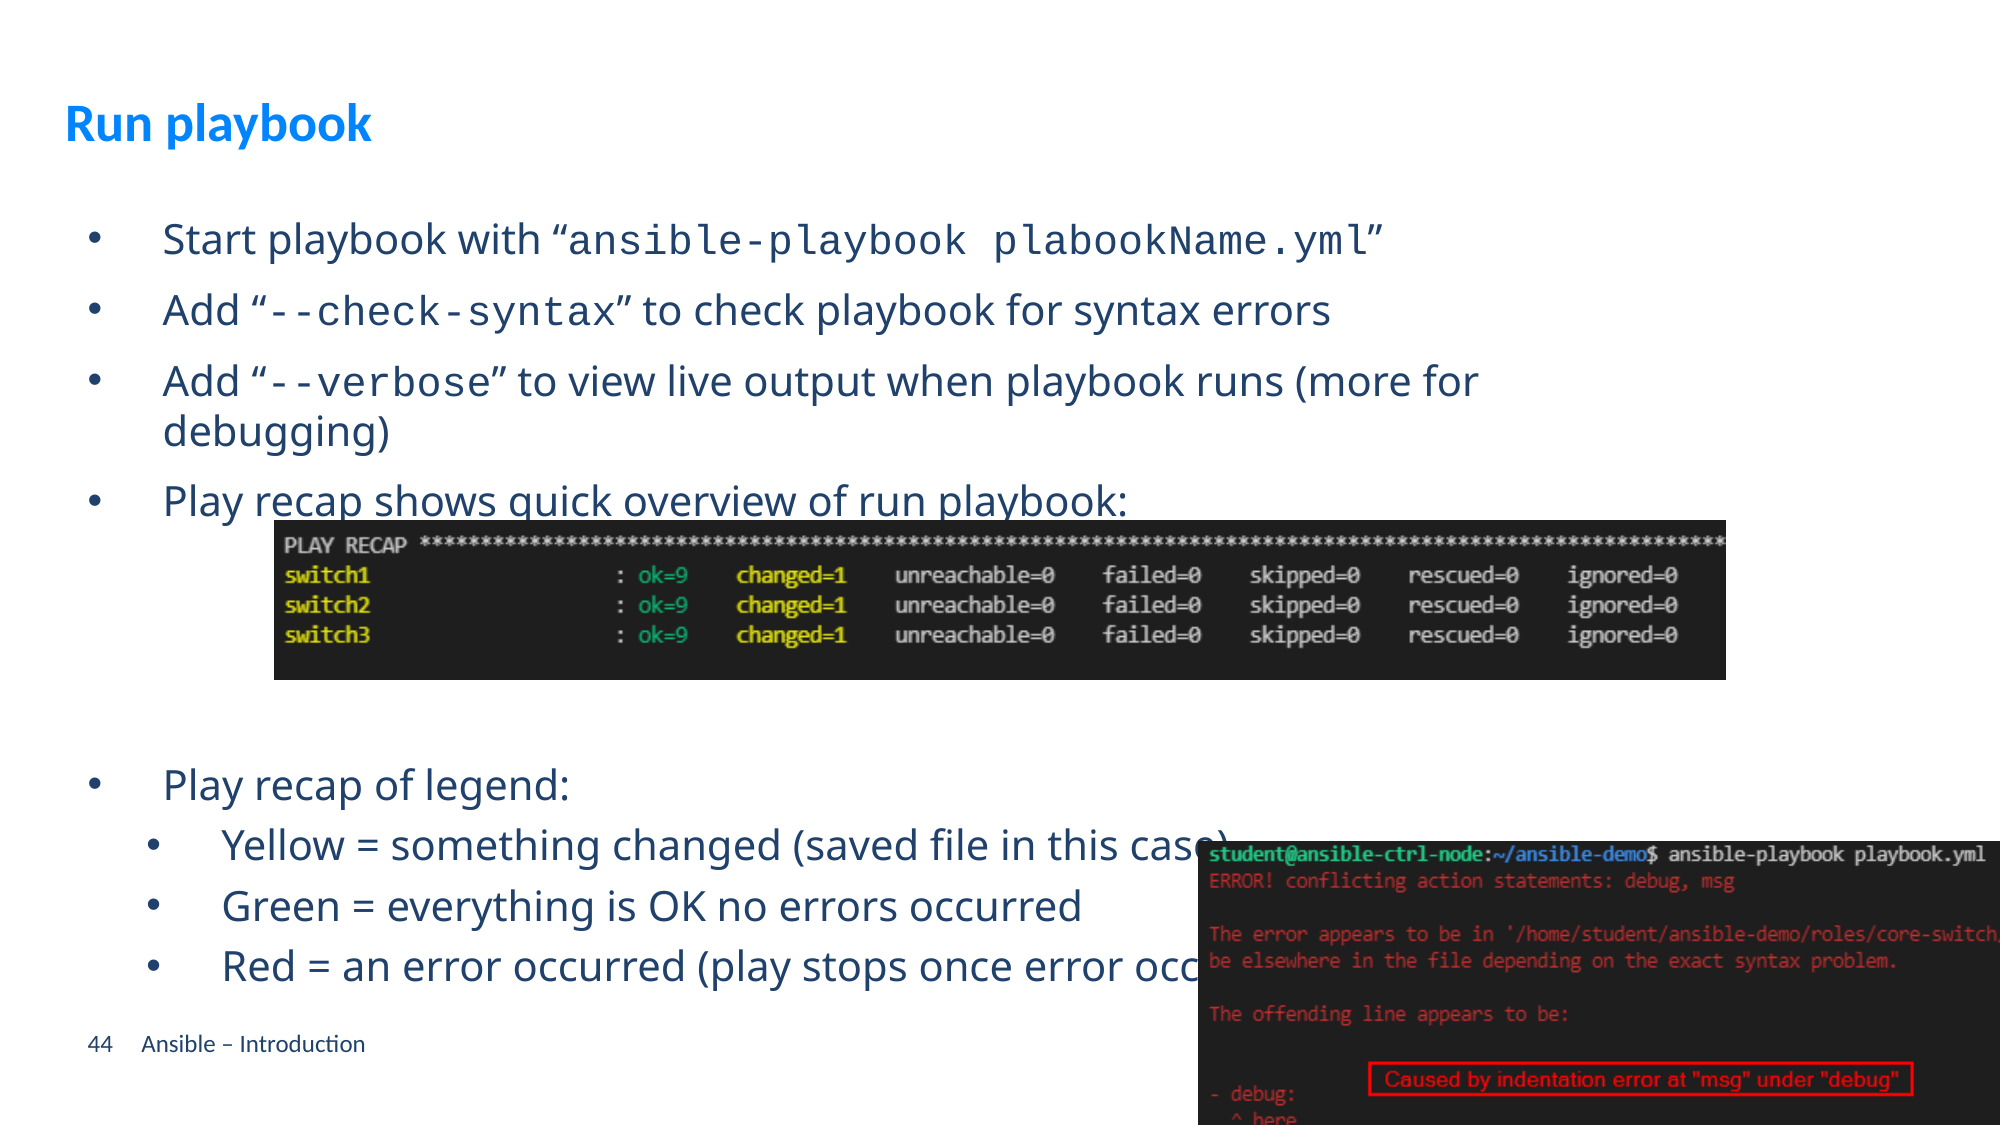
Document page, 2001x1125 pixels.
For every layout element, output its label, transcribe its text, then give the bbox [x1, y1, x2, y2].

picture [1198, 841, 2000, 1125]
footer Ansible – Introduction [141, 1027, 817, 1088]
list Start playbook with “ansible-playbook plabookName.yml” Add “--check-syntax” to check playbook for syntax errors Add “--verbose” to view live output when playbook runs (more for debugging) Play recap shows quick overview of run playbook: Play recap of legend: Yellow = something changed (saved file in this case) Green = everything is OK no errors occurred Red = an error occurred (play stops once error occurs): [87, 213, 1611, 720]
slide_number 44 [87, 1027, 135, 1088]
title Run playbook [64, 100, 1790, 213]
picture [274, 520, 1726, 680]
